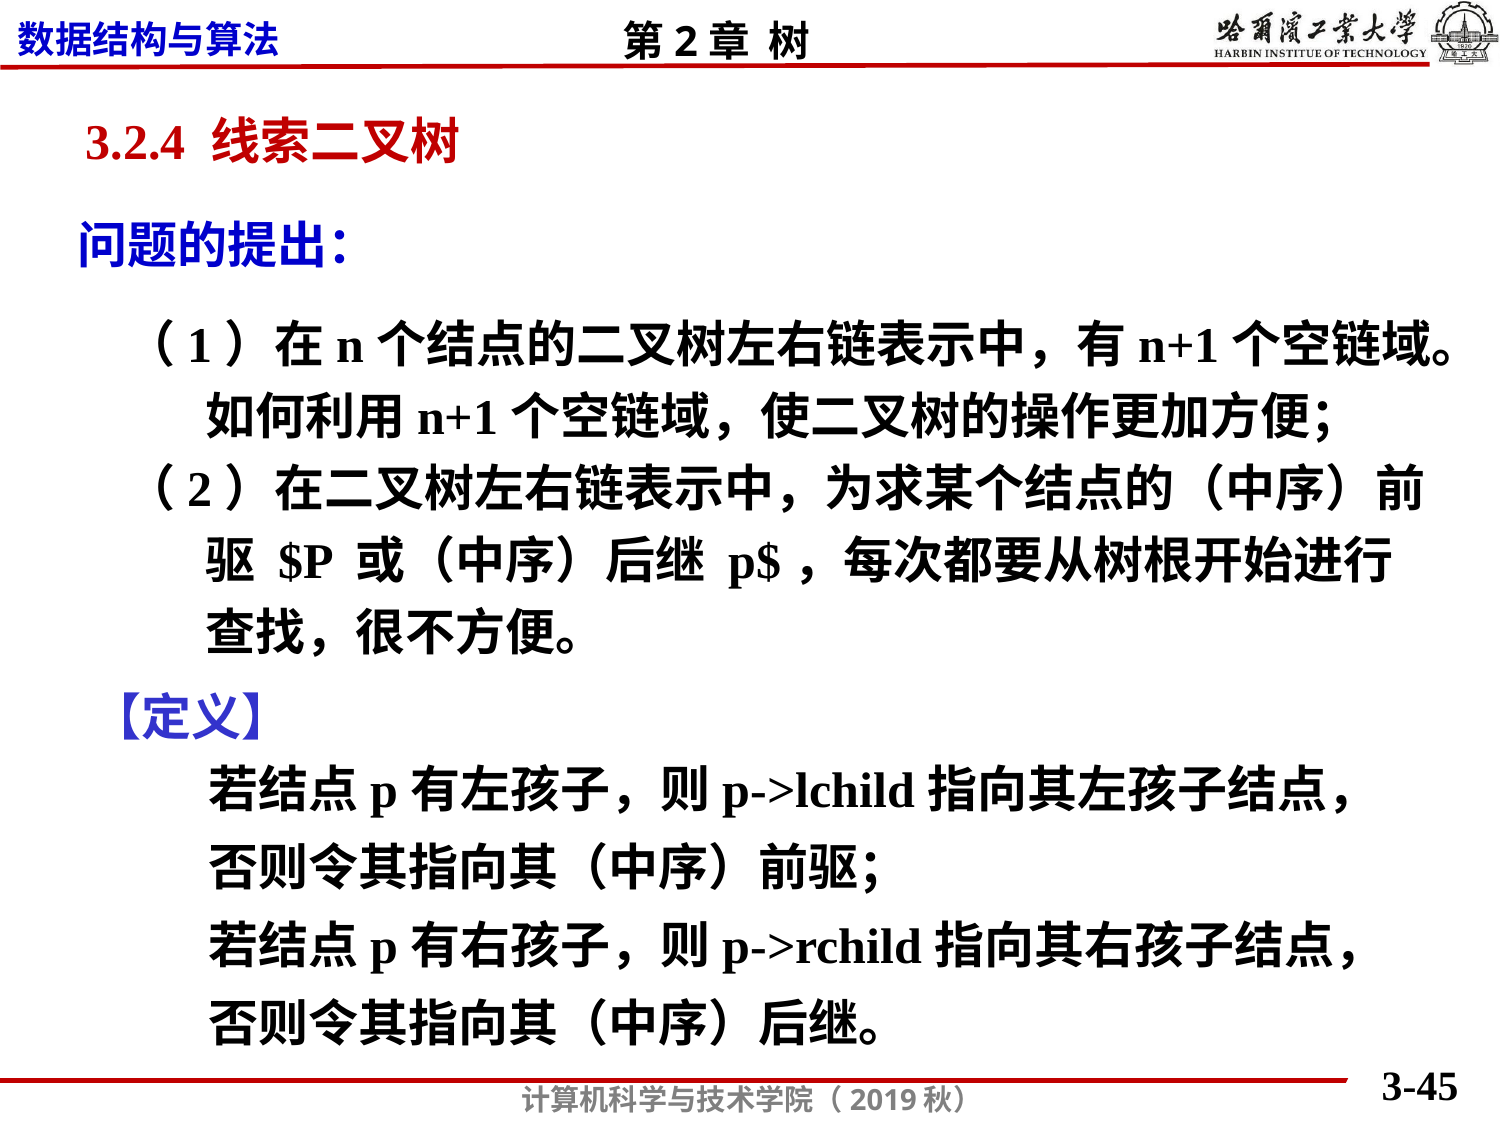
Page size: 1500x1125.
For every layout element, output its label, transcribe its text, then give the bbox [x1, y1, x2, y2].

text_box 问题的提出： [62, 205, 393, 281]
text_box 若结点p有左孩子，则p->lchild指向其左孩子结点， 否则令其指向其（中序）前驱； 若结点p有右孩子，则p->rchild指向其右孩子结点， 否则令其指向其（中序）后继。 [194, 731, 1400, 1060]
text_box 3.2.4 线索二叉树 [71, 102, 712, 178]
text_box （1）在n个结点的二叉树左右链表示中，有n+1个空链域。 如何利用n+1个空链域，使二叉树的操作更加方便； （2）在二叉树左右链表示中，为求某个结点的（中序）前 驱 $P 或（中序）后继 p$，每次都要从树根开始进行 查找，很不方便。 [110, 292, 1497, 668]
picture [1212, 1, 1500, 68]
text_box 【定义】 [76, 677, 307, 753]
